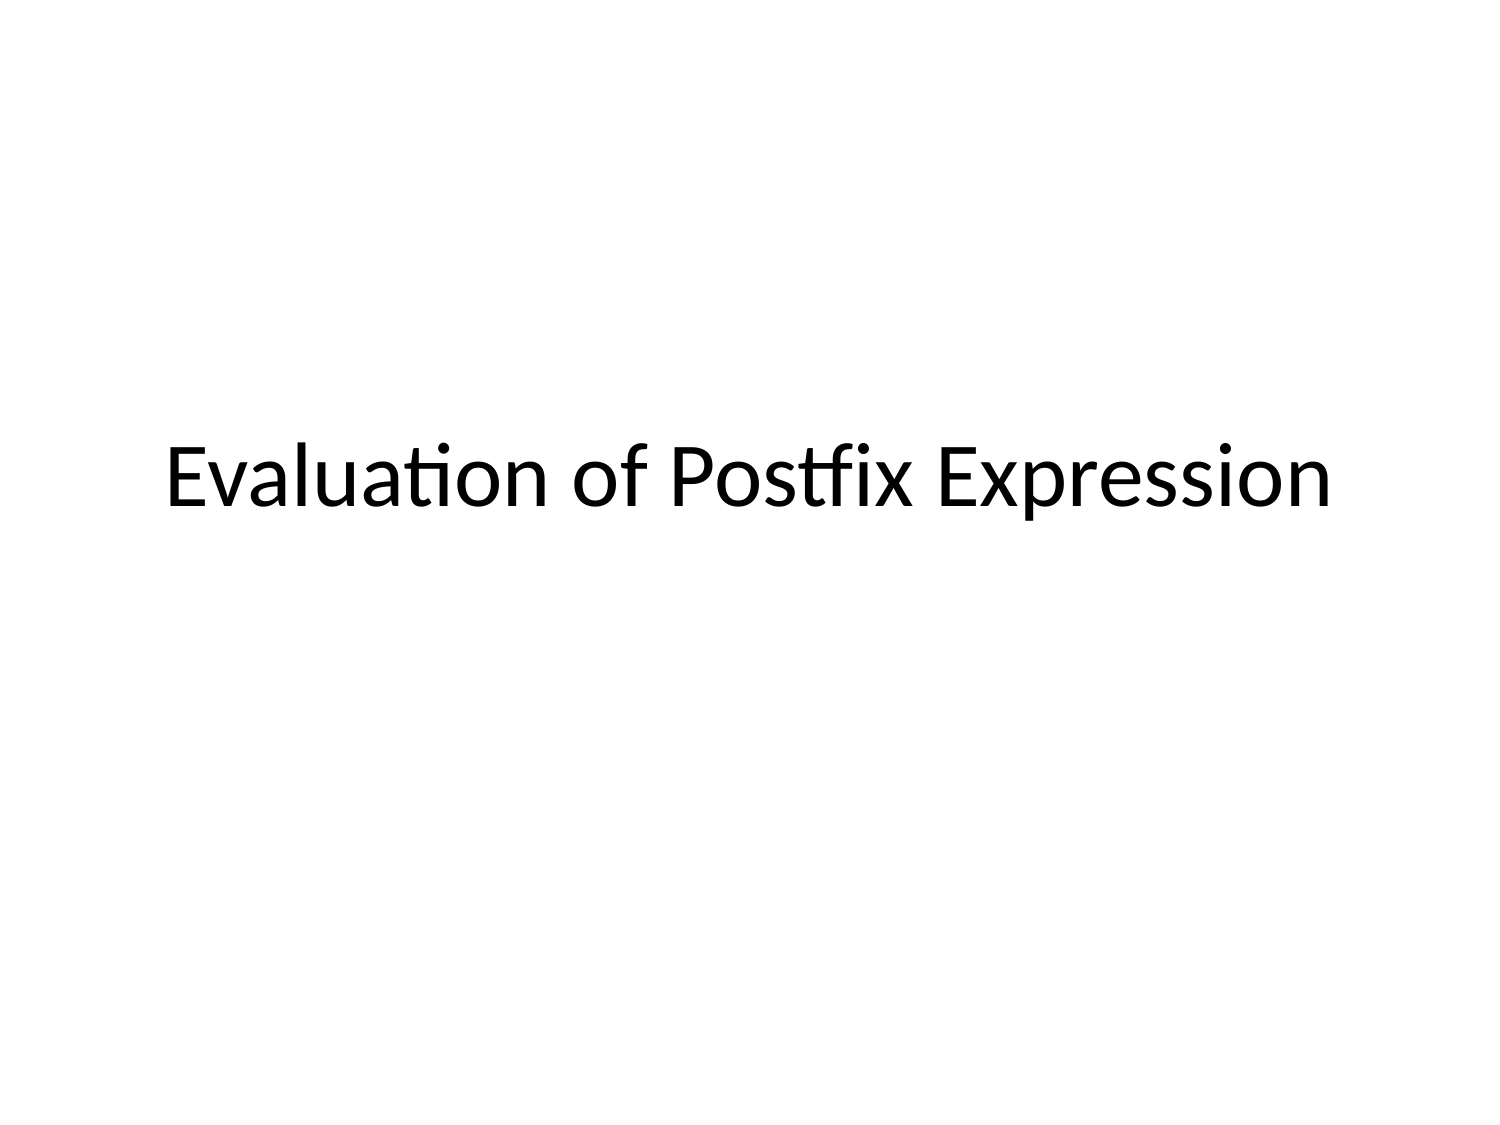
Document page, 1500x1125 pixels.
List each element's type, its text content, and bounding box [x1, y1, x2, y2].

title Evaluation of Postfix Expression [112, 349, 1388, 591]
